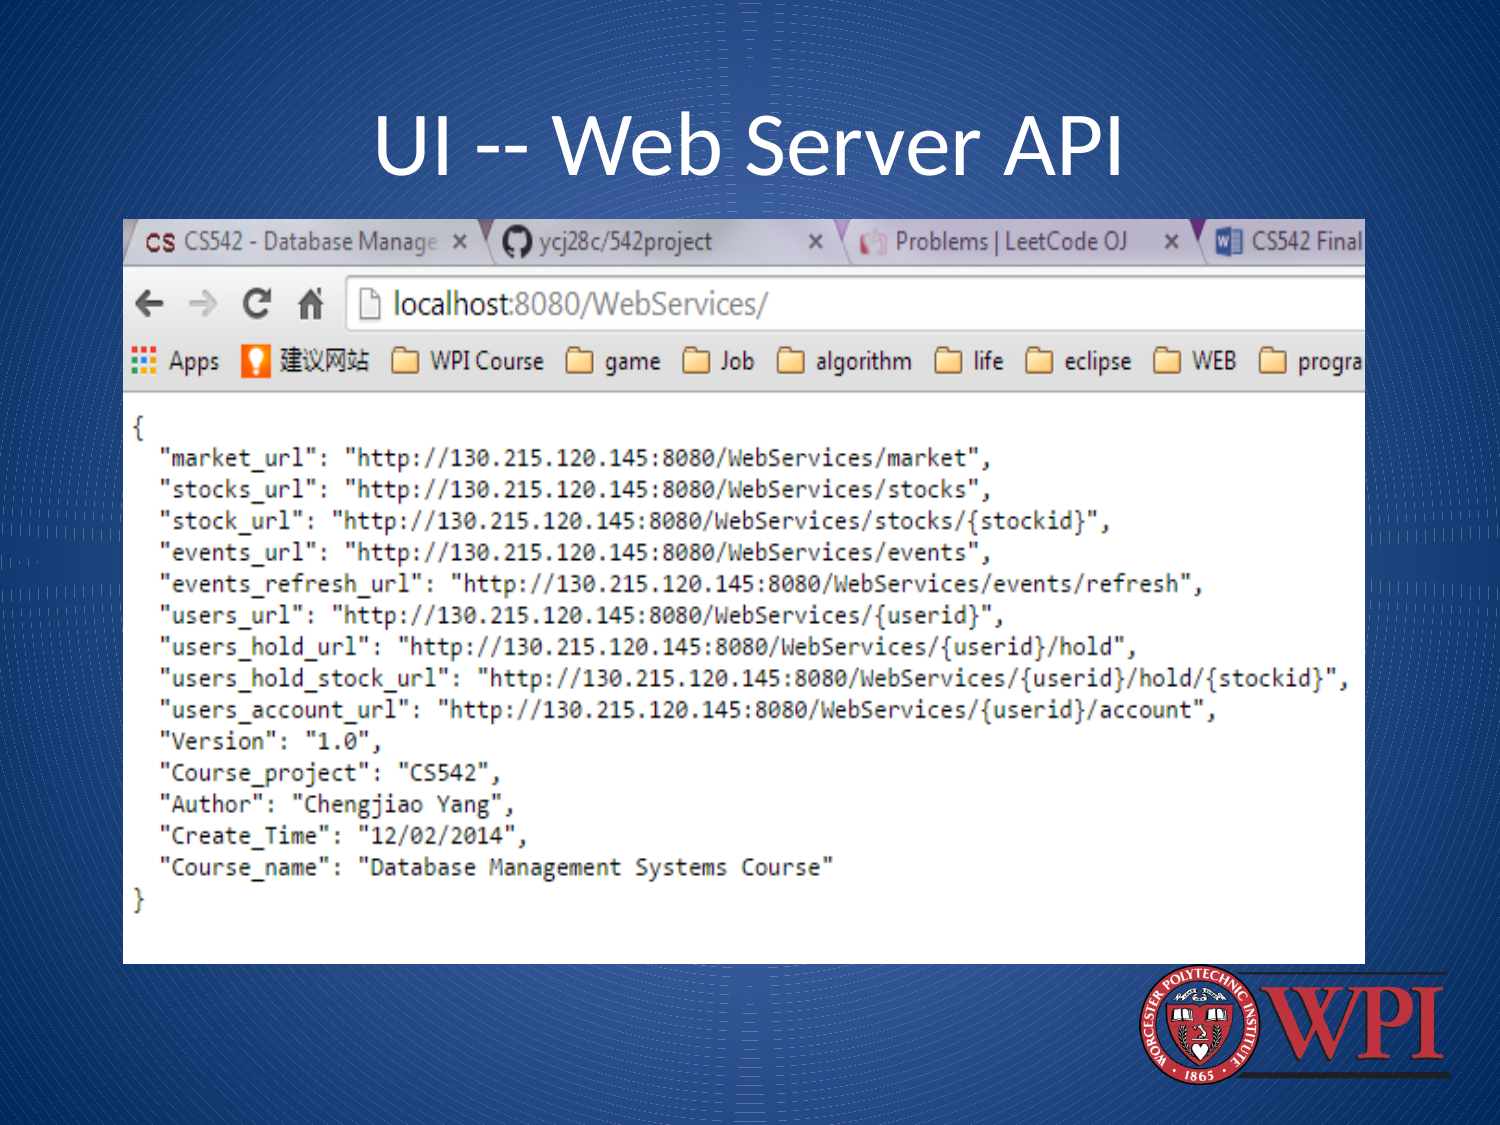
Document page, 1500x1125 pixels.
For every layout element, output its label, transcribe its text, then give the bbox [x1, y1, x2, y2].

picture [123, 219, 1452, 1085]
title UI -- Web Server API [75, 45, 1425, 233]
